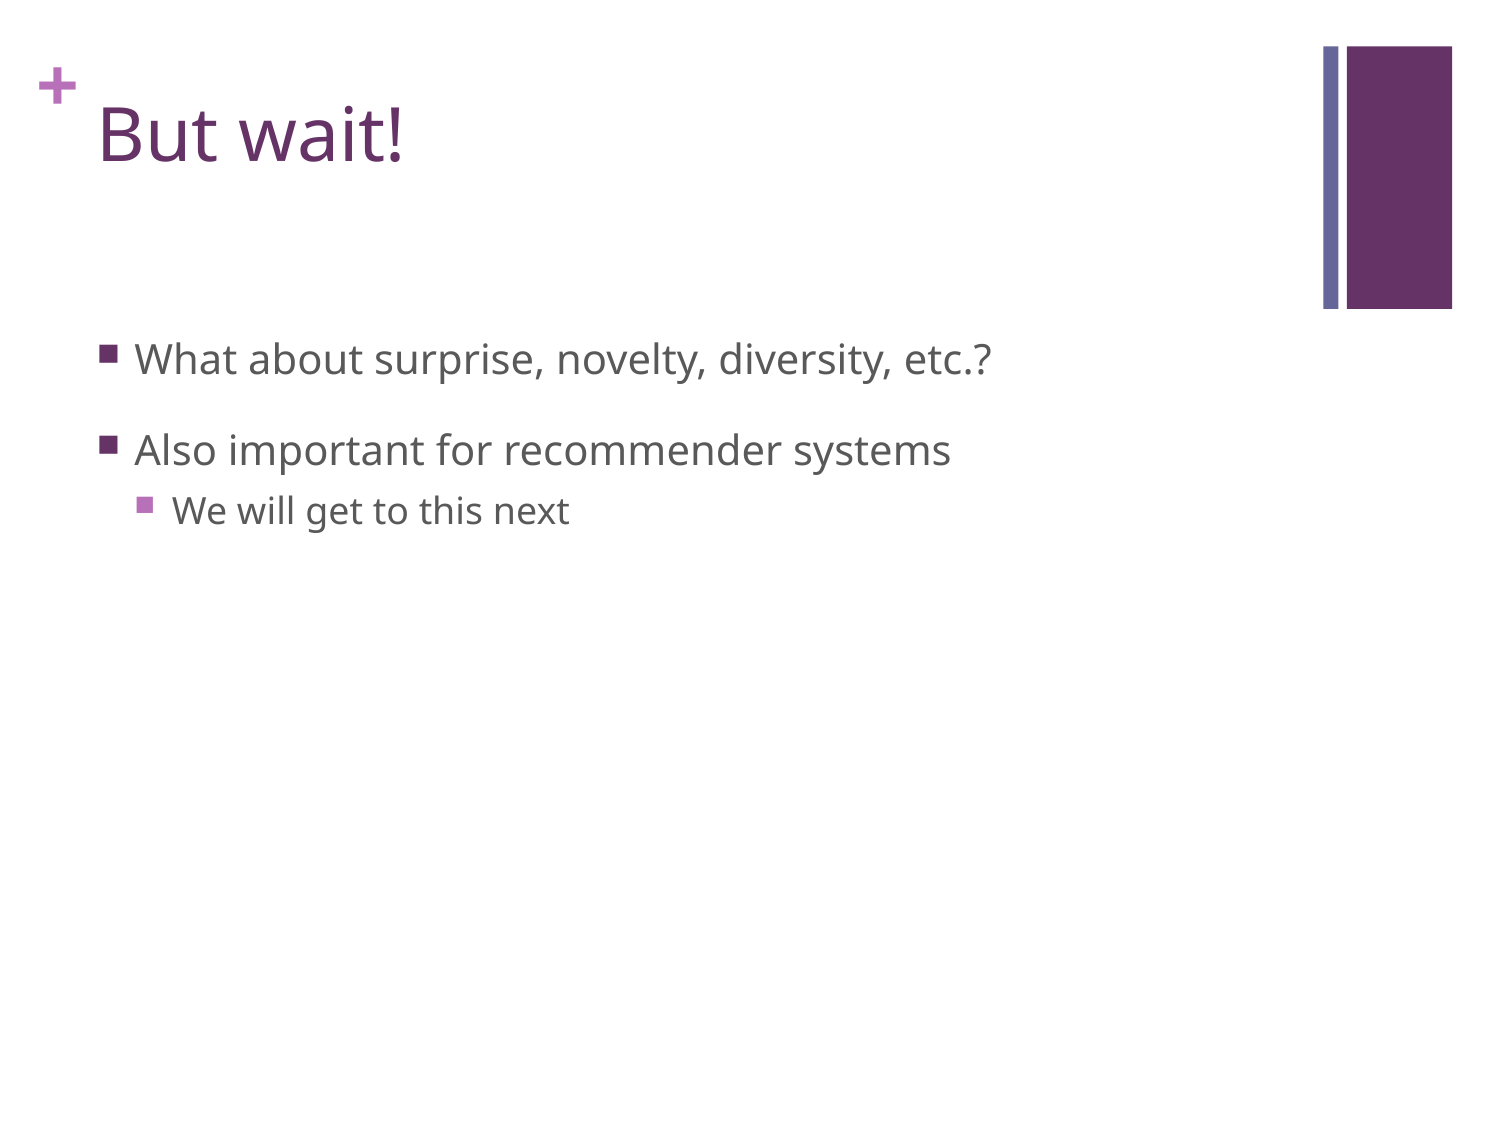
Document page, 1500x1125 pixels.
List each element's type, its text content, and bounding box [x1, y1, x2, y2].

title But wait! [81, 79, 1322, 263]
list What about surprise, novelty, diversity, etc.? Also important for recommender systems We will get to this next [81, 324, 1322, 1005]
